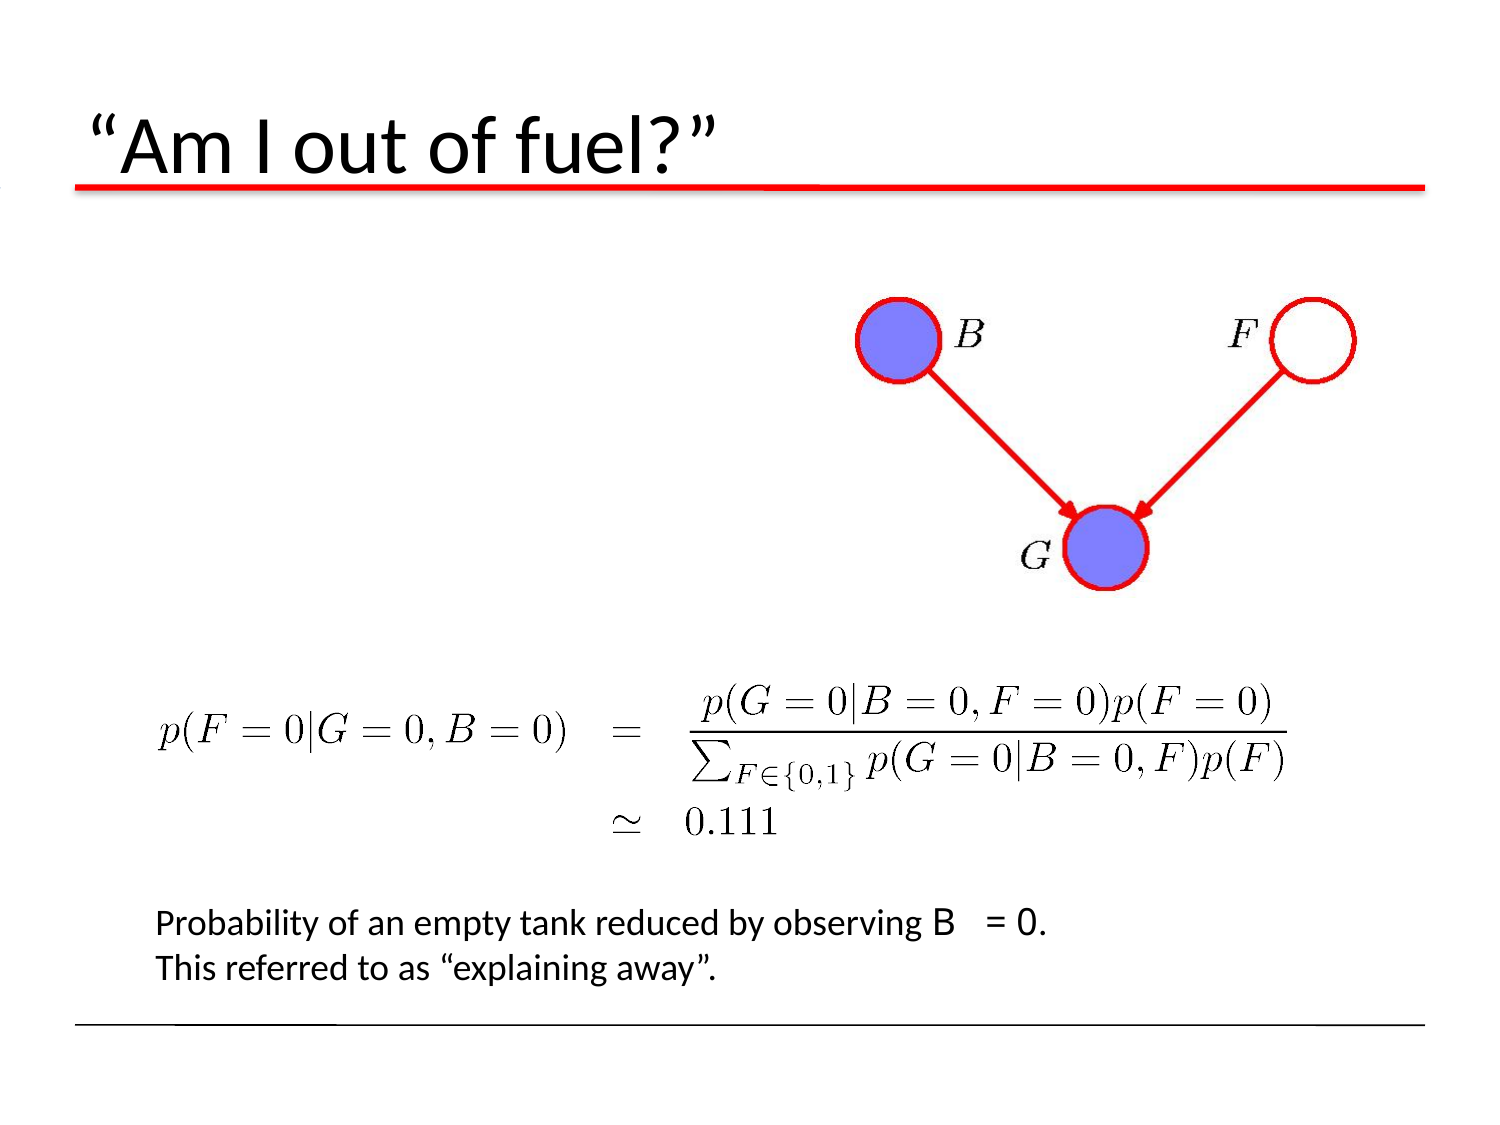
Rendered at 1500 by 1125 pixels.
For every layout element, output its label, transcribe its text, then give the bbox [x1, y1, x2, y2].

title “Am I out of fuel?” [70, 46, 1421, 235]
picture [155, 679, 1290, 839]
text_box Probability of an empty tank reduced by observing B = 0. This referred to as “explaining away”. [140, 890, 1207, 996]
picture [847, 293, 1360, 598]
